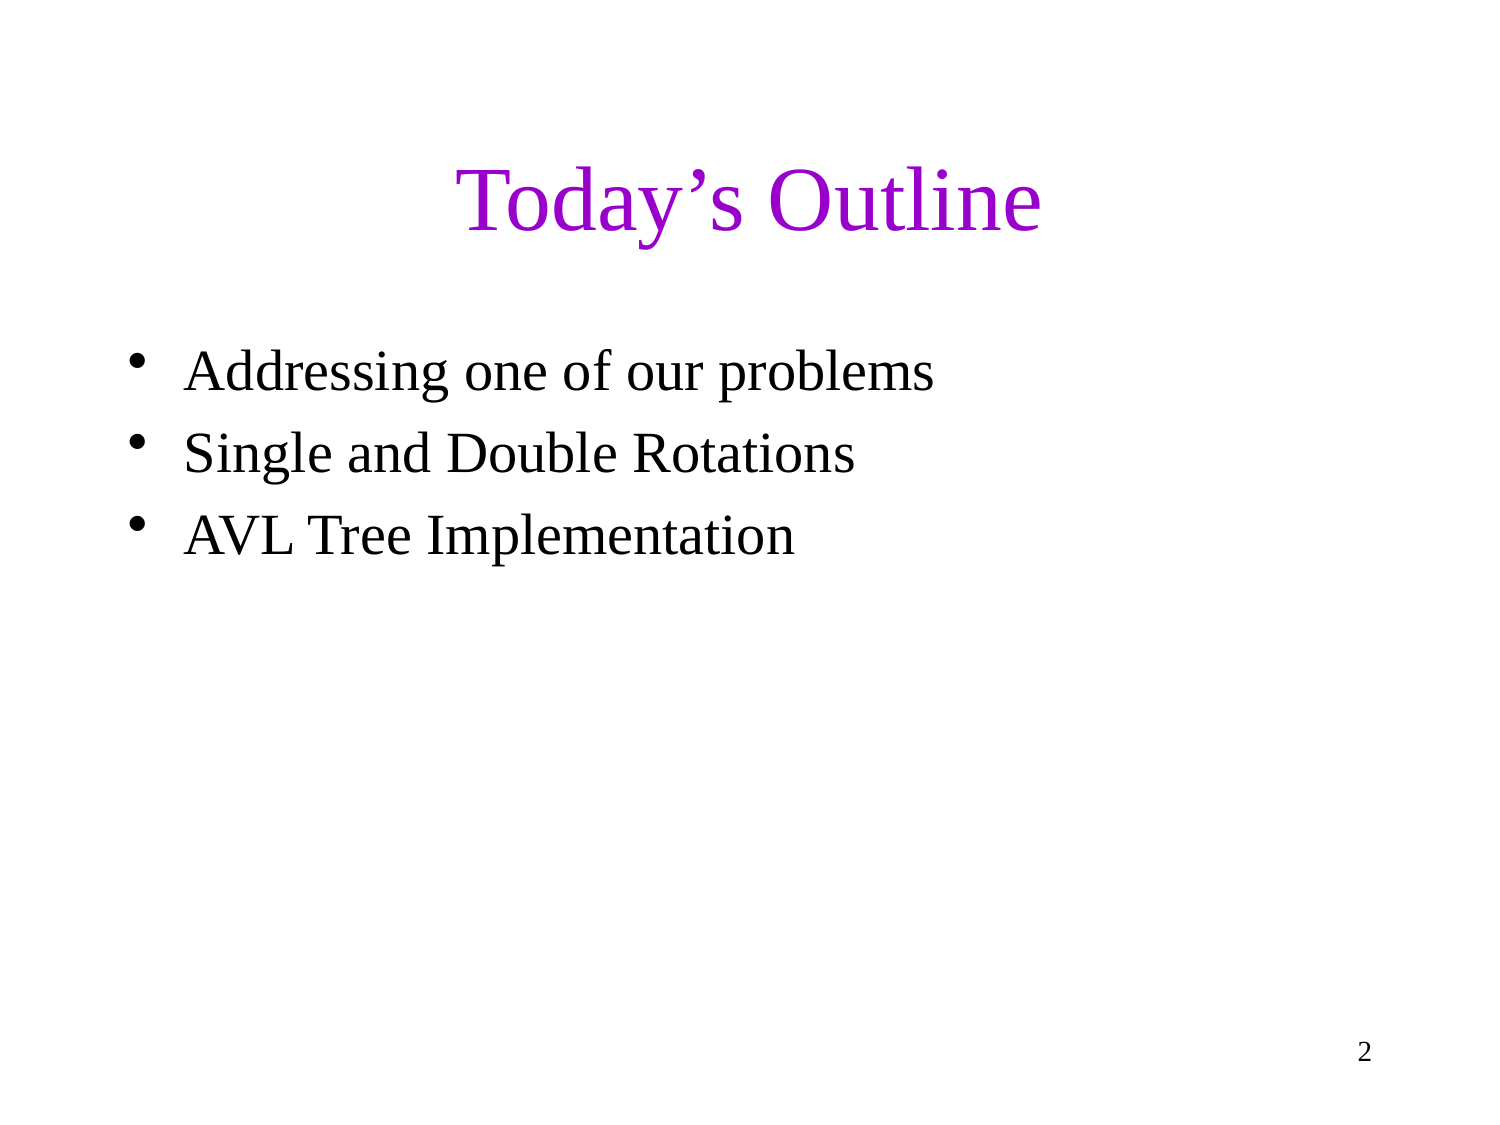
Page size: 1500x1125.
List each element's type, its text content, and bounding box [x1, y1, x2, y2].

slide_number 2 [1074, 1024, 1388, 1101]
title Today’s Outline [112, 99, 1388, 288]
list Addressing one of our problems Single and Double Rotations AVL Tree Implementation [112, 324, 1388, 1000]
